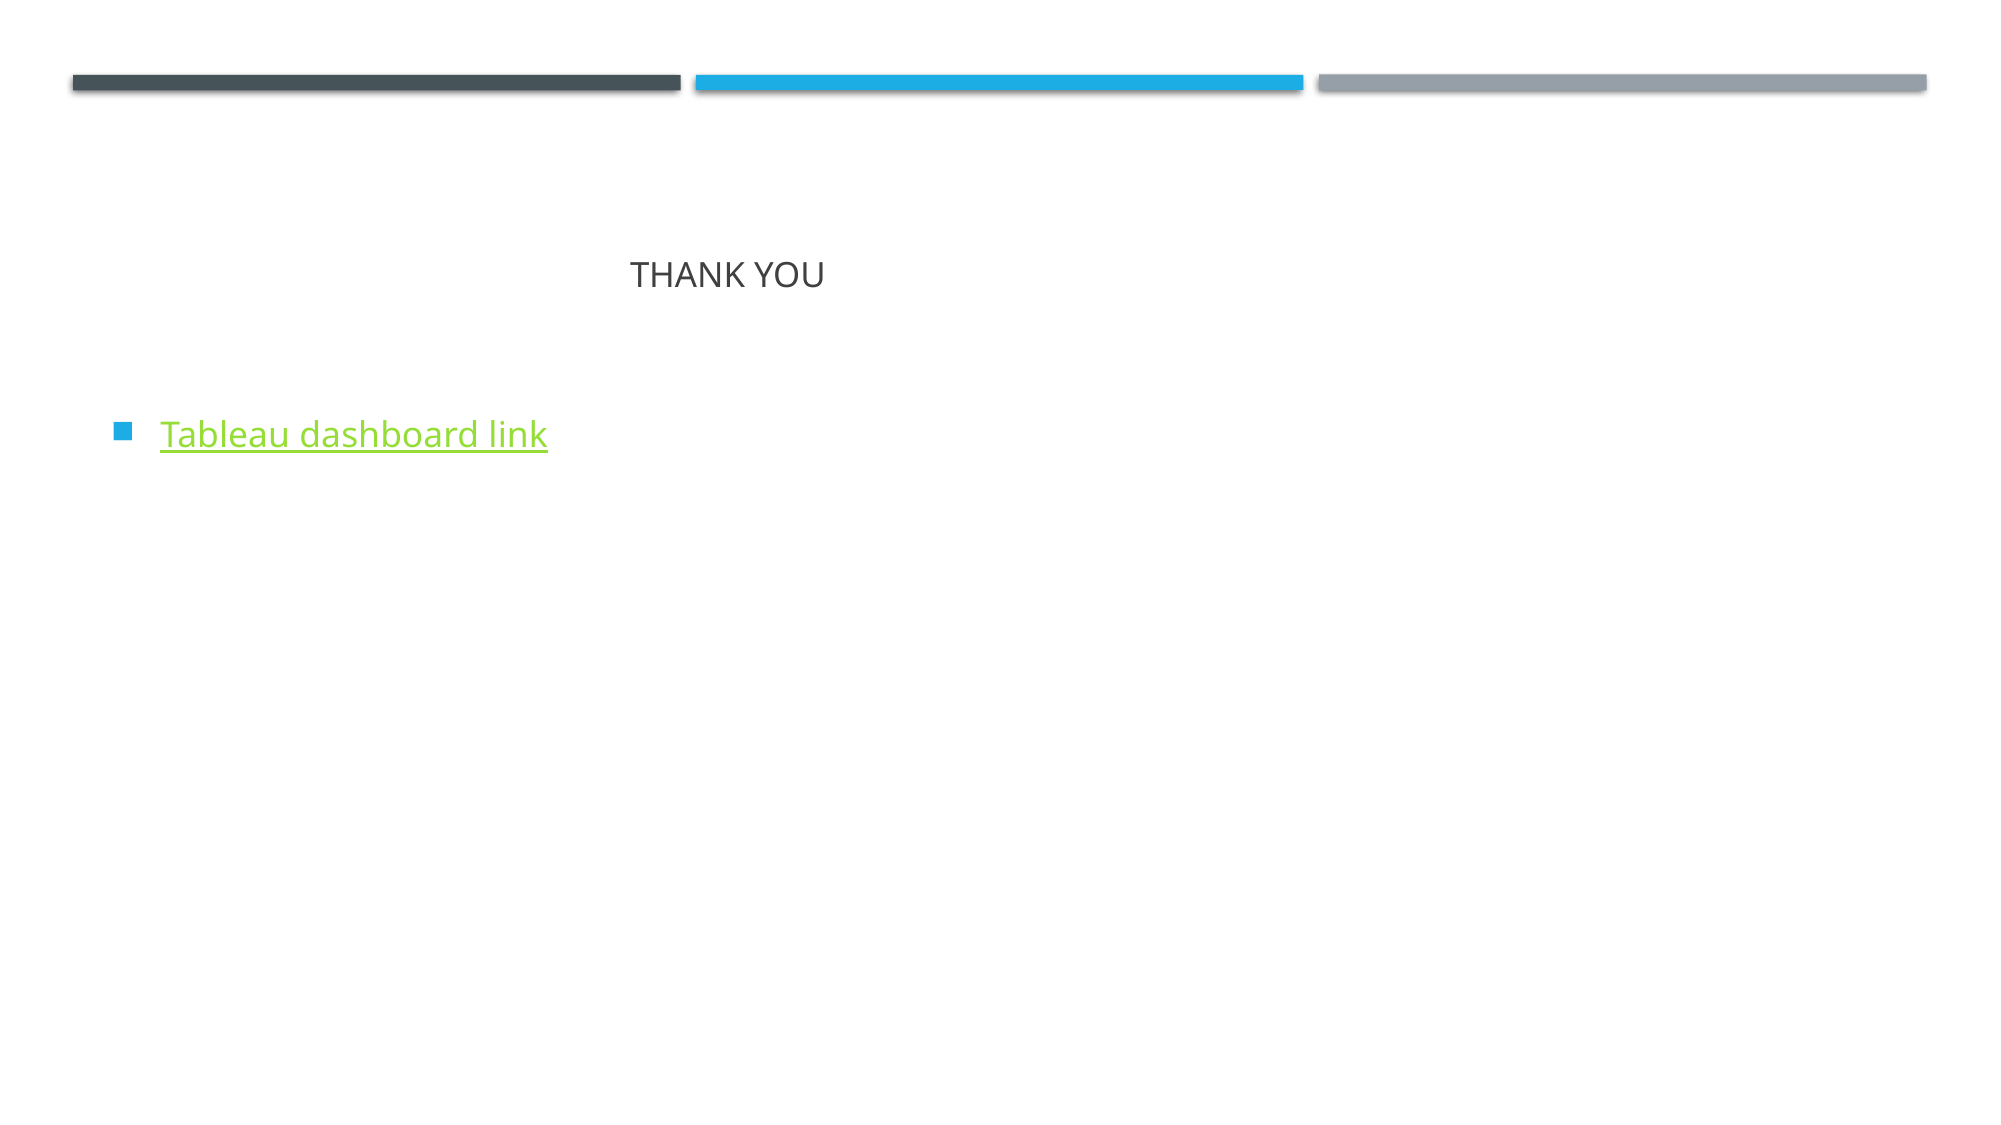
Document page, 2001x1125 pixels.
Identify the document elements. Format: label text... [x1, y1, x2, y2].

list Tableau dashboard link [95, 383, 1905, 483]
title thank you [95, 115, 1313, 311]
